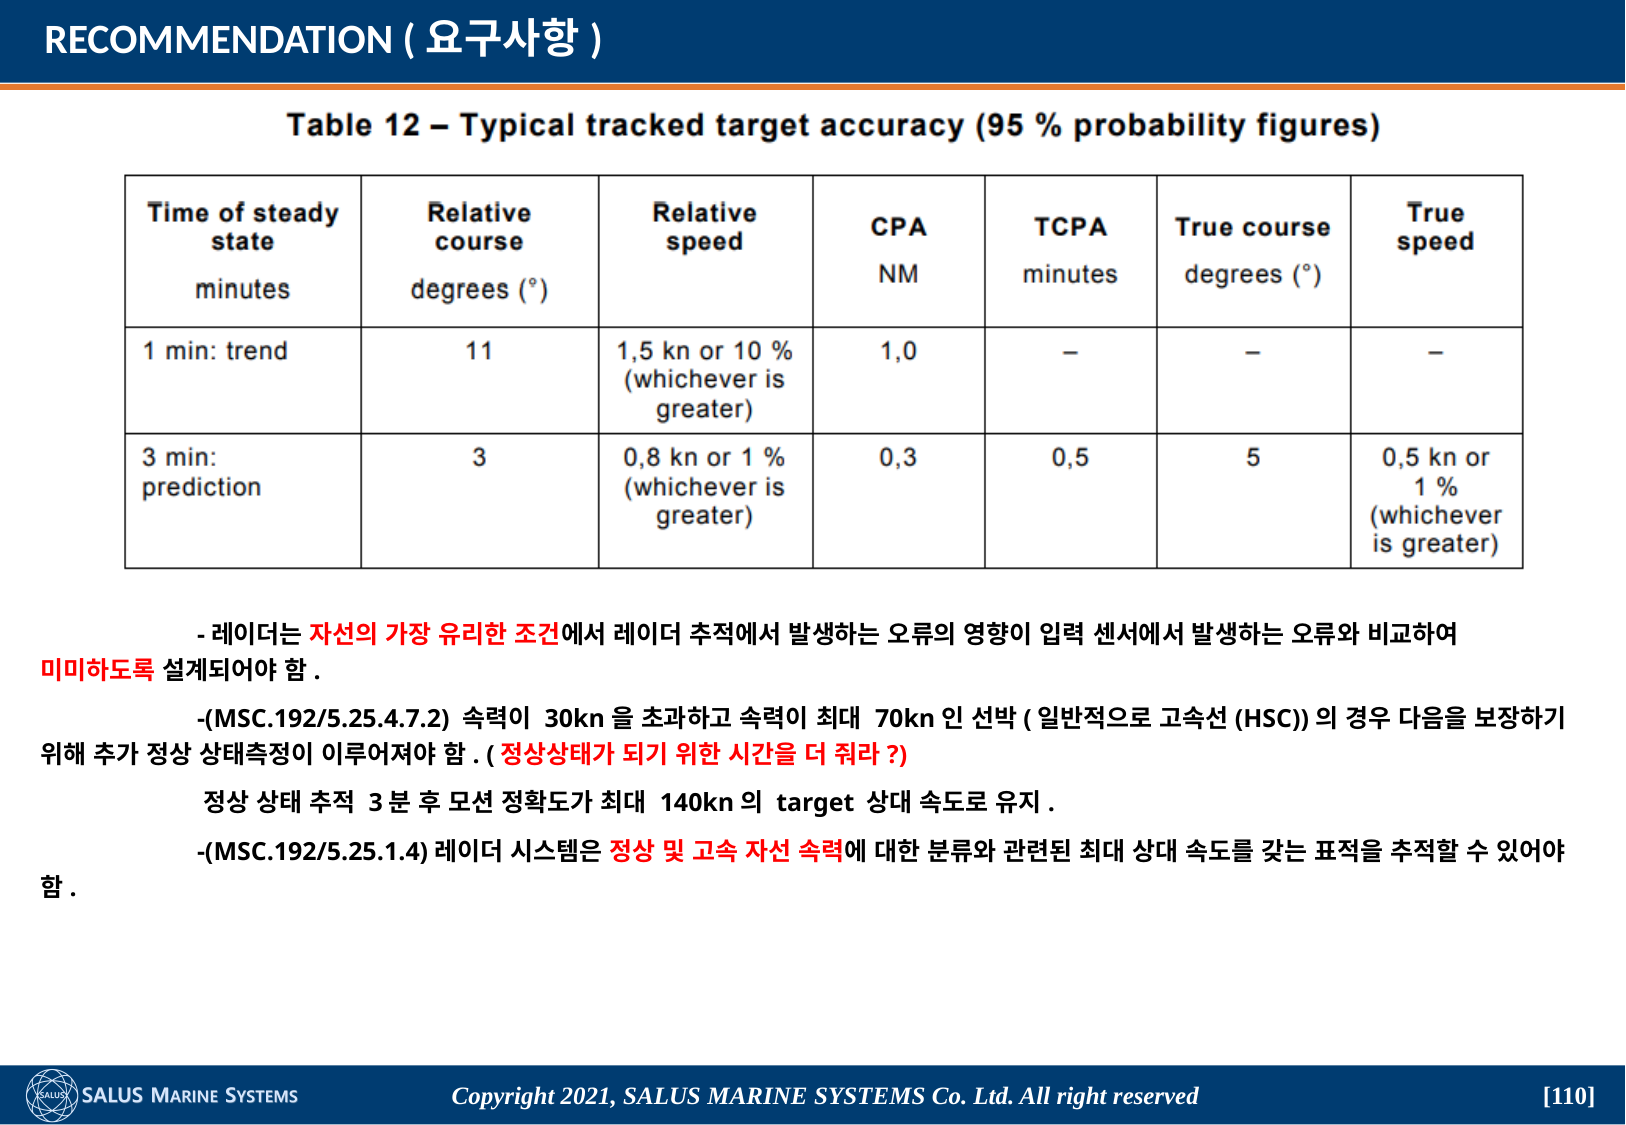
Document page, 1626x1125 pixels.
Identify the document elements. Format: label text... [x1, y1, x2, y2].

slide_number [110] [1513, 1065, 1625, 1125]
list -레이더는 자선의 가장 유리한 조건에서 레이더 추적에서 발생하는 오류의 영향이 입력 센서에서 발생하는 오류와 비교하여 미미하도록 설계되어야 함. -(MSC.192/5.25.4.7.2) 속력이 30kn을 초과하고 속력이 최대 70kn인 선박(일반적으로 고속선(HSC))의 경우 다음을 보장하기 위해 추가 정상 상태측정이 이루어져야 함. (정상상태가 되기 위한 시간을 더 줘라?) 정상 상태 추적 3분 후 모션 정확도가 최대 140kn의 target 상대 속도로 유지. -(MSC.192/5.25.1.4)레이더 시스템은 정상 및 고속 자선 속력에 대한 분류와 관련된 최대 상대 속도를 갖는 표적을 추적할 수 있어야 함. [25, 116, 1591, 1055]
footer Copyright 2021, SALUS Marine Systems Co. Ltd. All right reserved [25, 1065, 1513, 1125]
title RECOMMENDATION (요구사항) [0, 0, 1625, 82]
picture [123, 106, 1528, 574]
